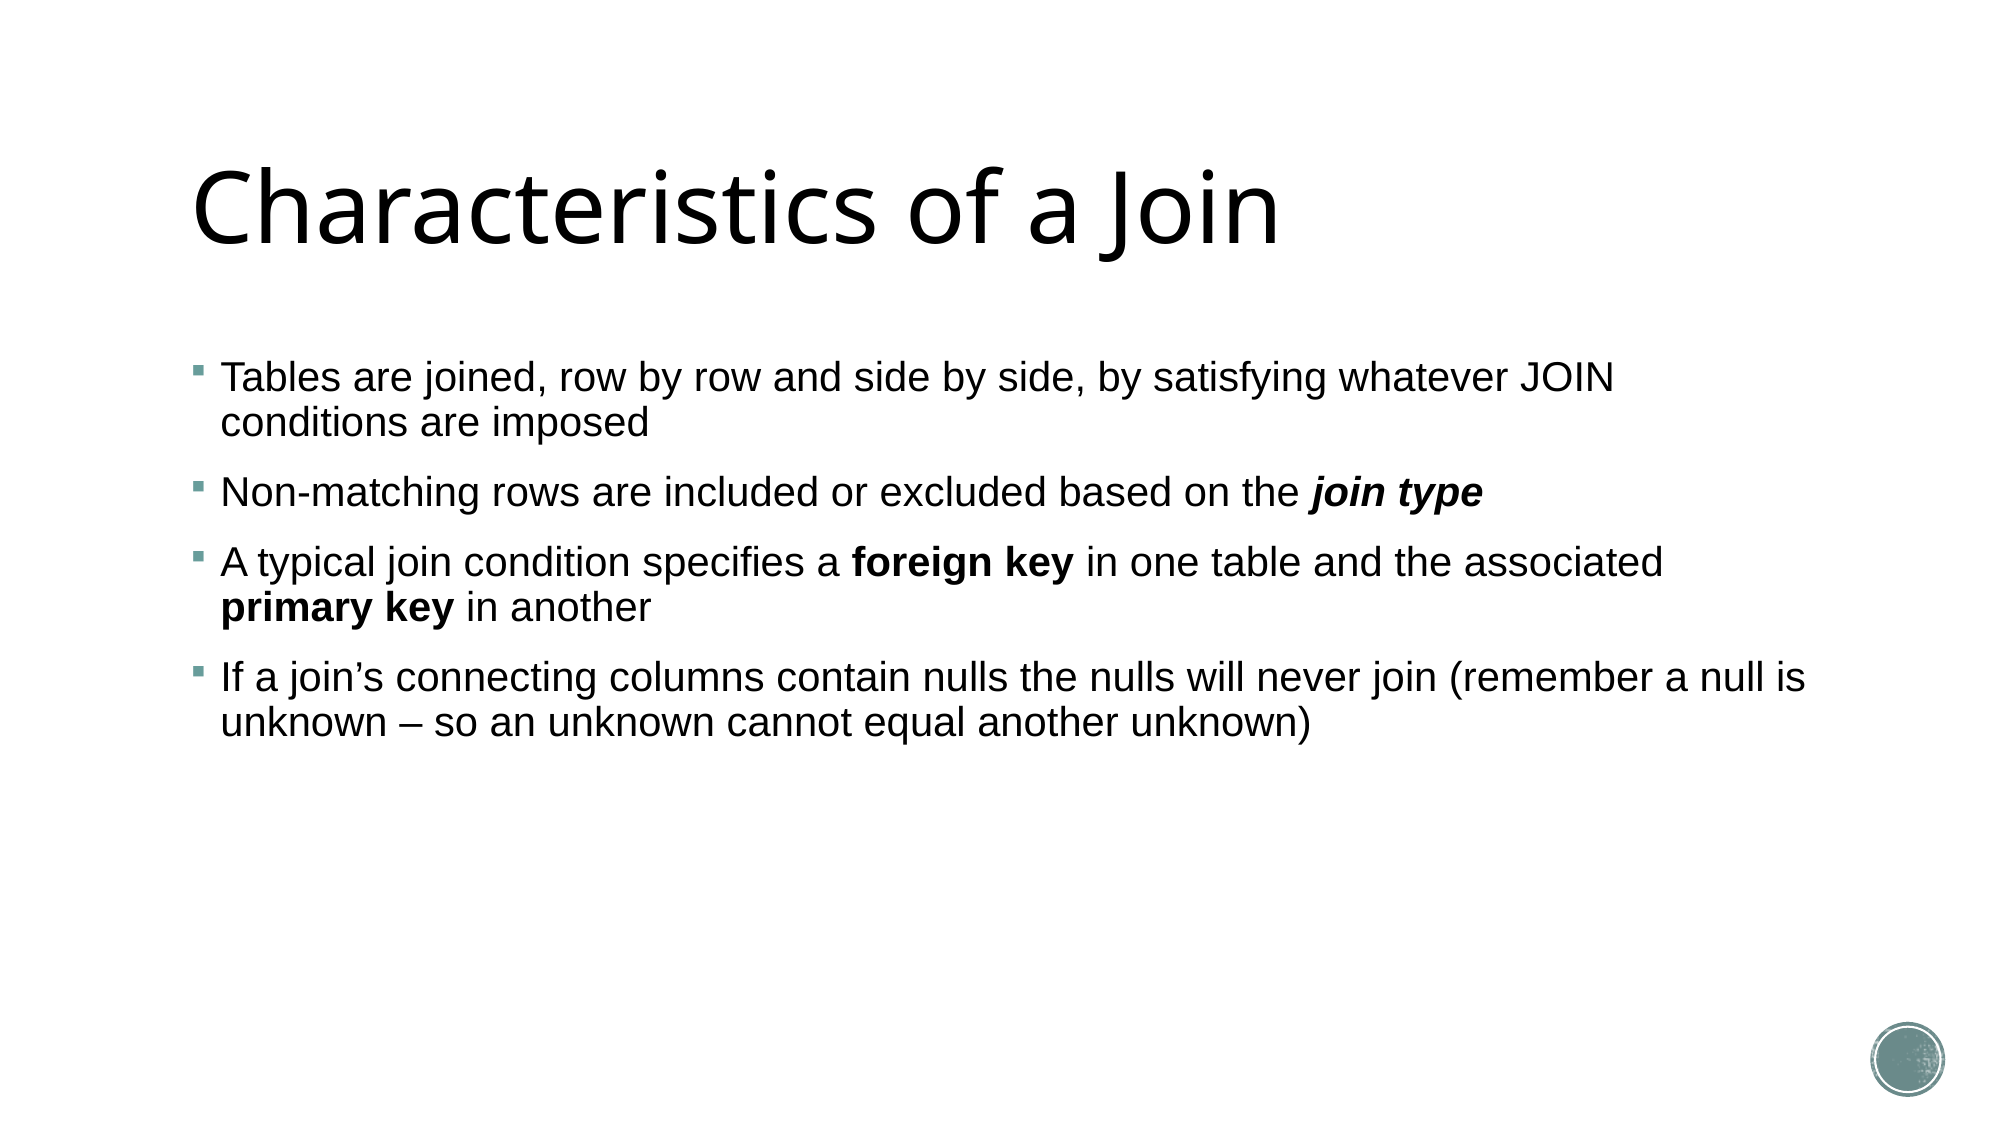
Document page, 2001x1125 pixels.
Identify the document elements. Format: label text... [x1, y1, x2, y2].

list Tables are joined, row by row and side by side, by satisfying whatever JOIN conditions are imposed Non-matching rows are included or excluded based on the join type A typical join condition specifies a foreign key in one table and the associated primary key in another If a join’s connecting columns contain nulls the nulls will never join (remember a null is unknown – so an unknown cannot equal another unknown) [175, 348, 1826, 1013]
title Characteristics of a Join [175, 79, 1826, 344]
